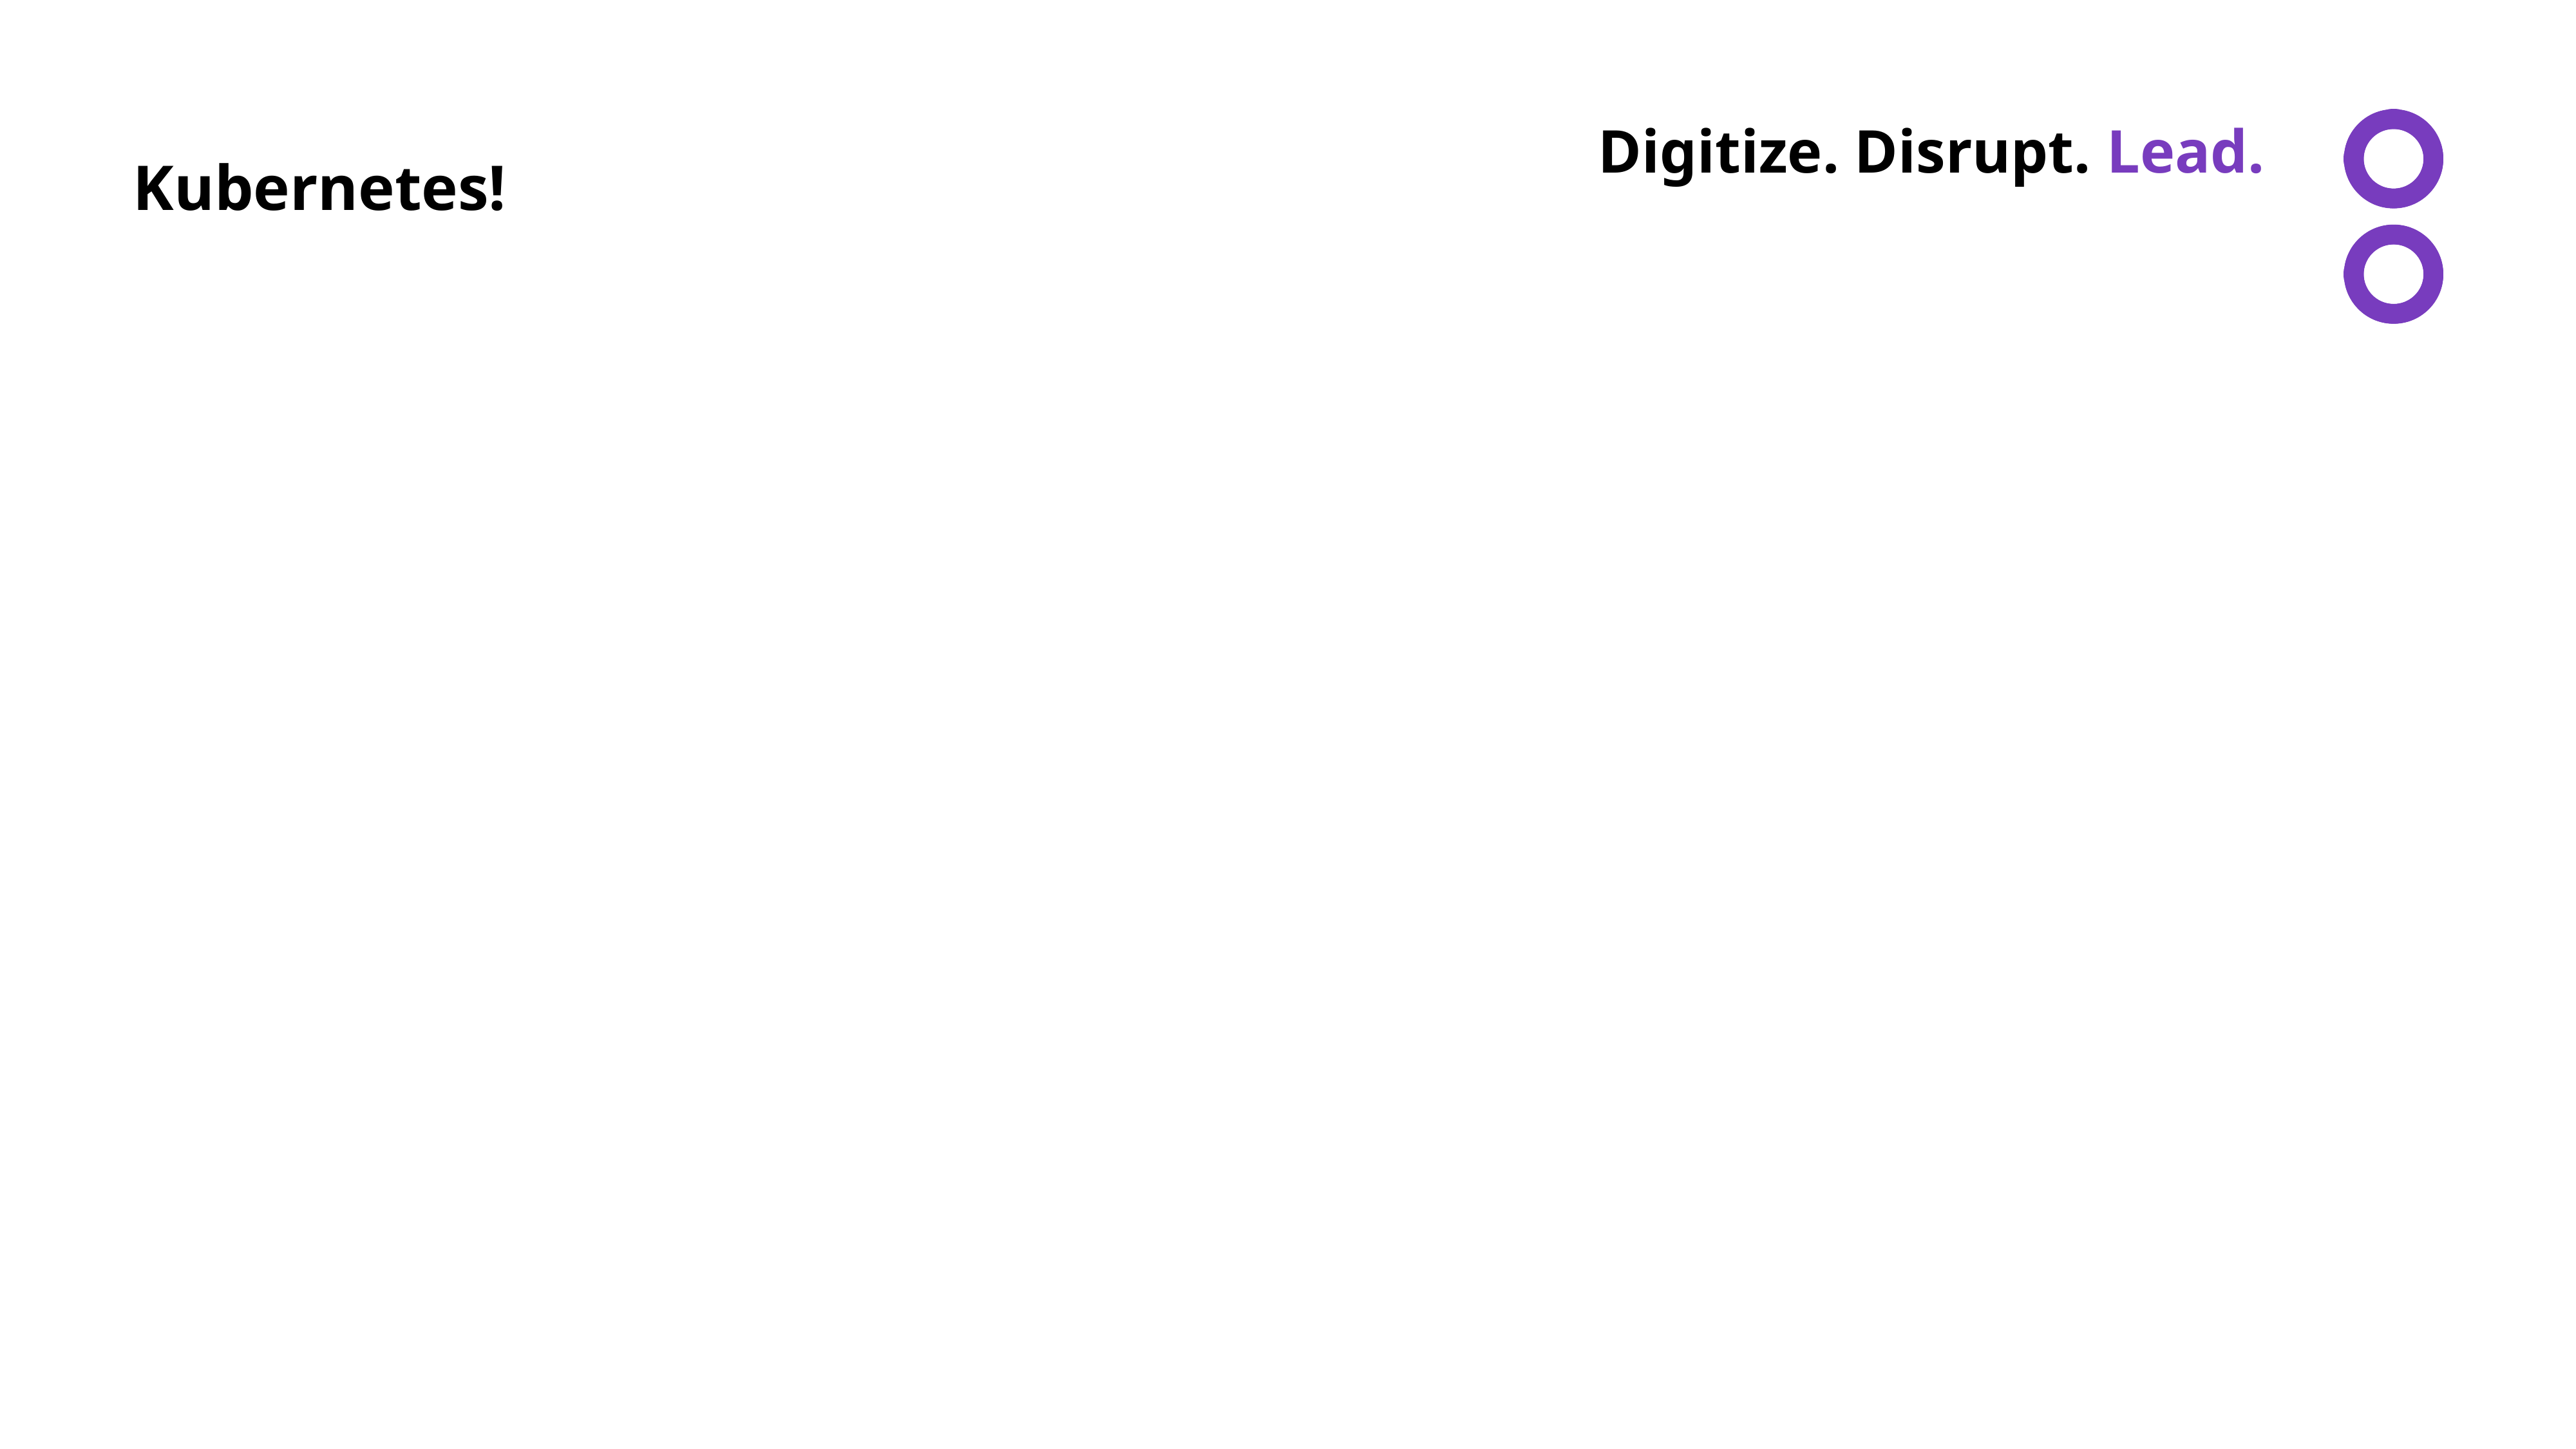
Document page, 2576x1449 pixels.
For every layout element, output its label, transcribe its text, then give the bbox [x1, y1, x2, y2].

picture [2344, 109, 2443, 324]
subtitle Kubernetes! [133, 121, 1494, 219]
